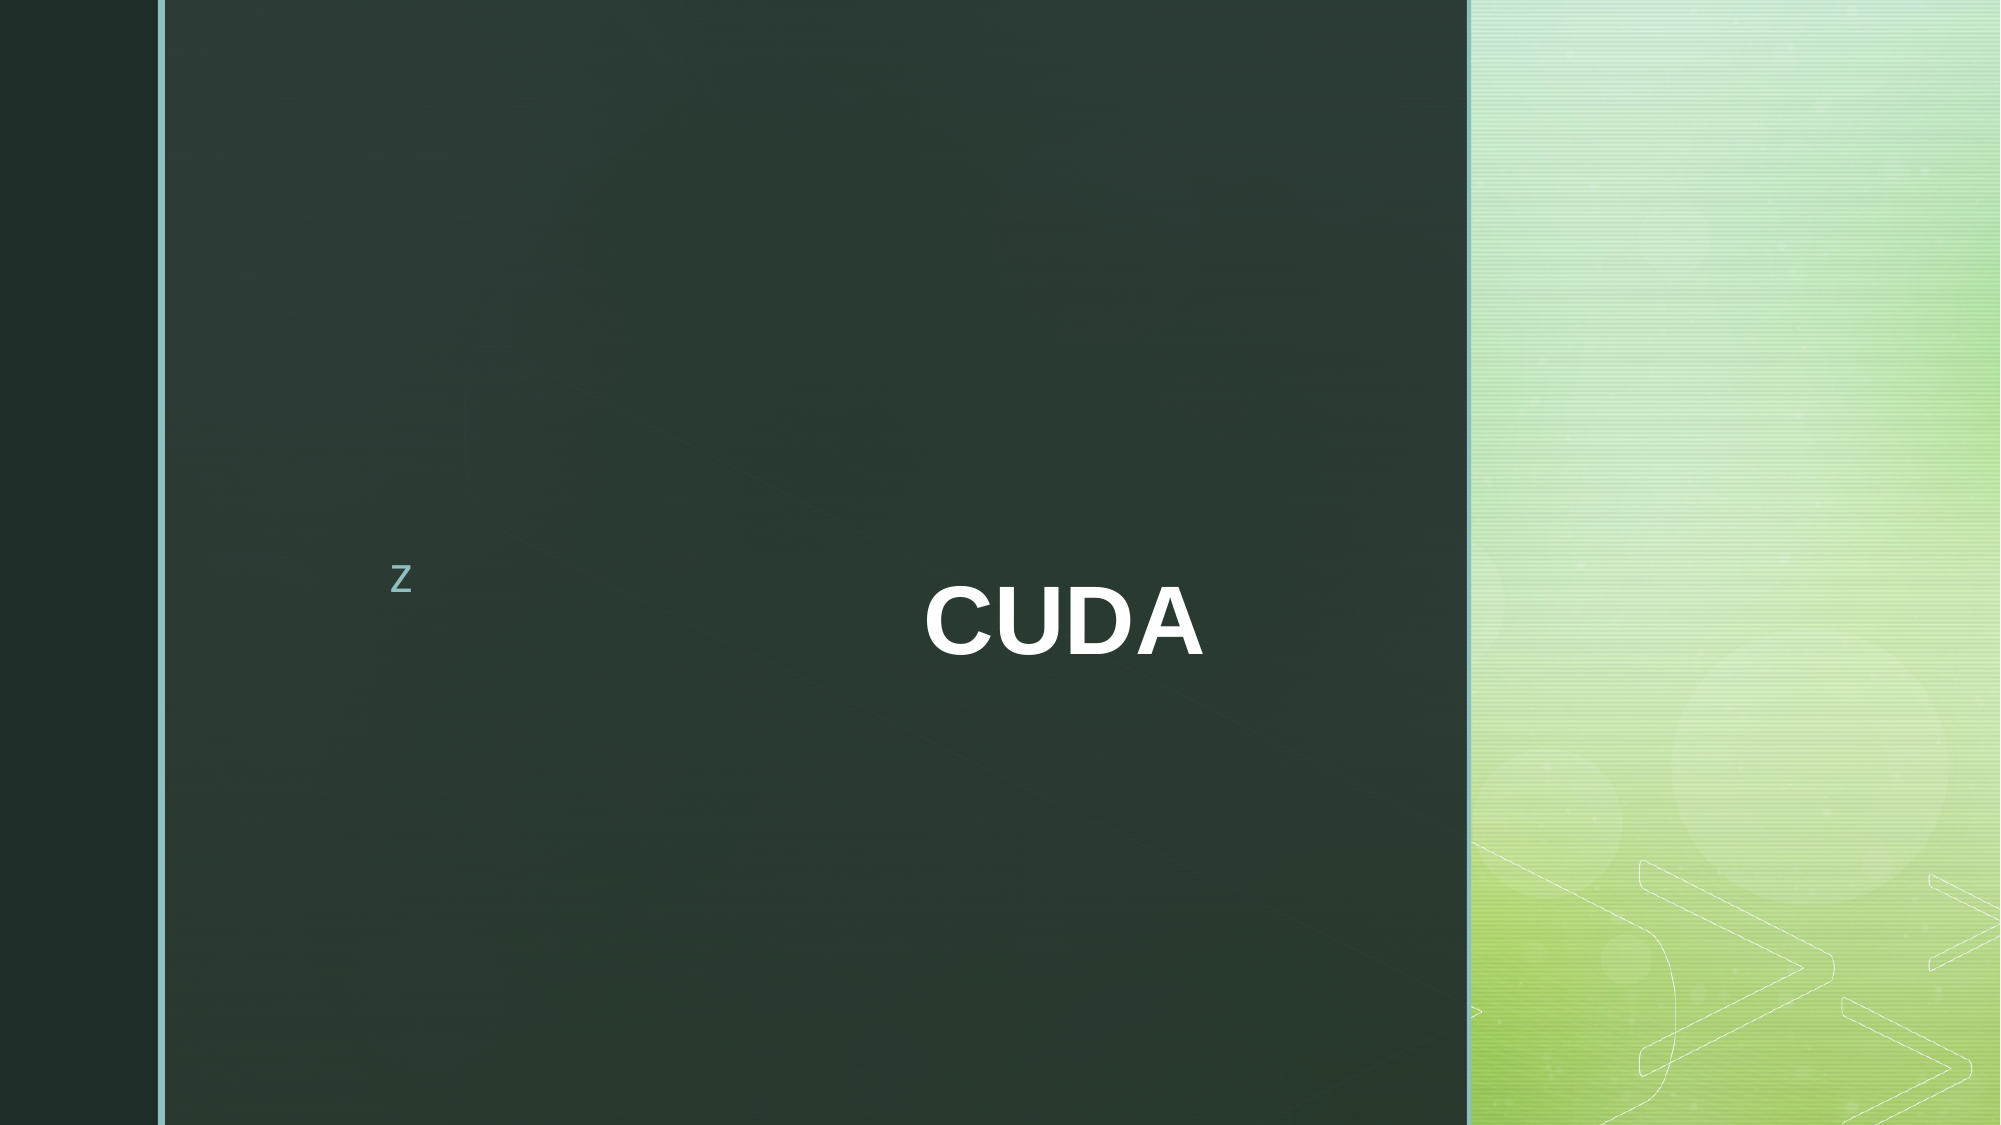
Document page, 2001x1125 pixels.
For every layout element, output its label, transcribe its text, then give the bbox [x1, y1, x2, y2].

picture [1472, 0, 2001, 1125]
title CUDA [342, 563, 1248, 684]
